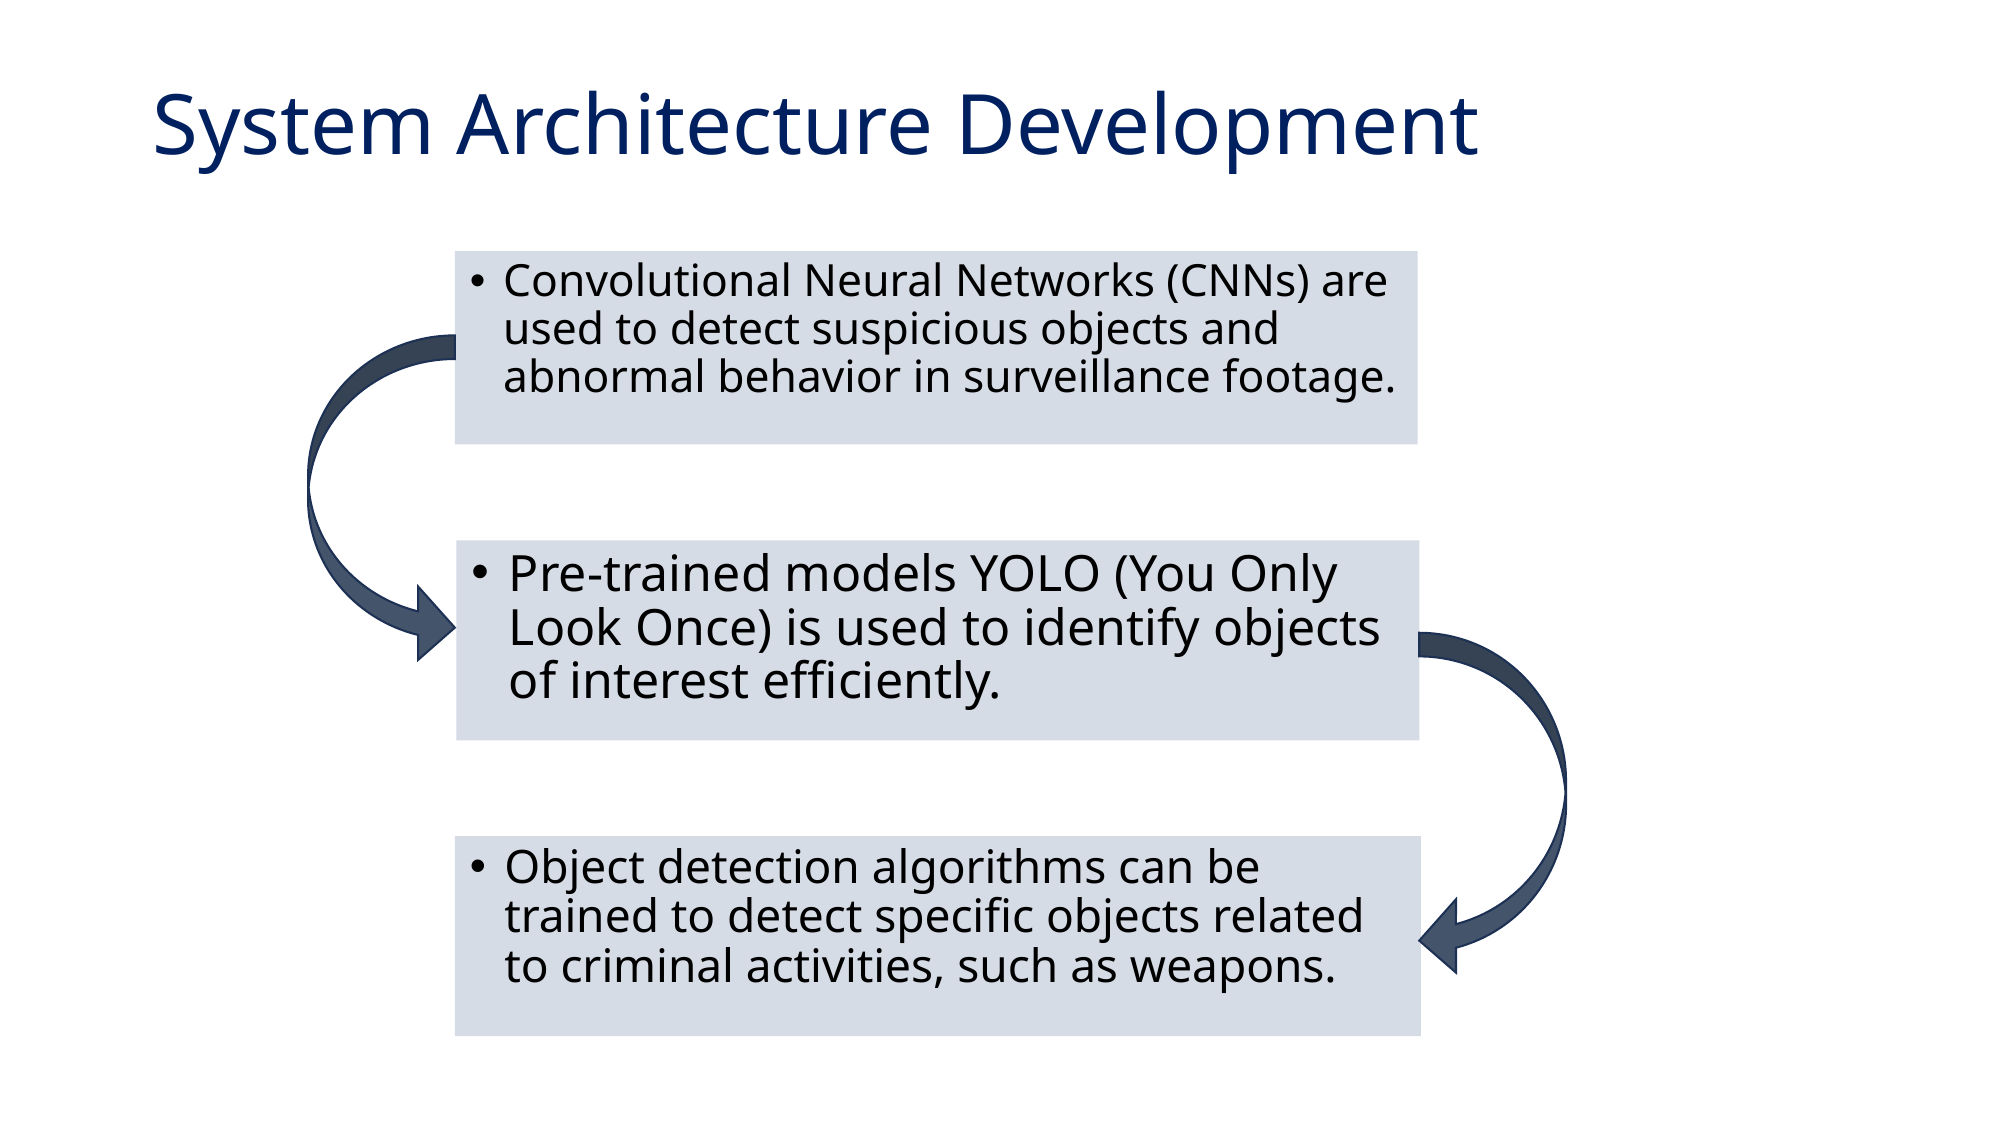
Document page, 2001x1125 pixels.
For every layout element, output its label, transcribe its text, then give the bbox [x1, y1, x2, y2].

text_box [306, 334, 457, 663]
text_box Pre-trained models YOLO (You Only Look Once) is used to identify objects of interest efficiently. [456, 540, 1420, 741]
text_box Object detection algorithms can be trained to detect specific objects related to criminal activities, such as weapons. [454, 836, 1421, 1037]
title System Architecture Development [137, 59, 1863, 196]
text_box [1417, 631, 1568, 975]
list Convolutional Neural Networks (CNNs) are used to detect suspicious objects and abnormal behavior in surveillance footage. [454, 251, 1418, 445]
